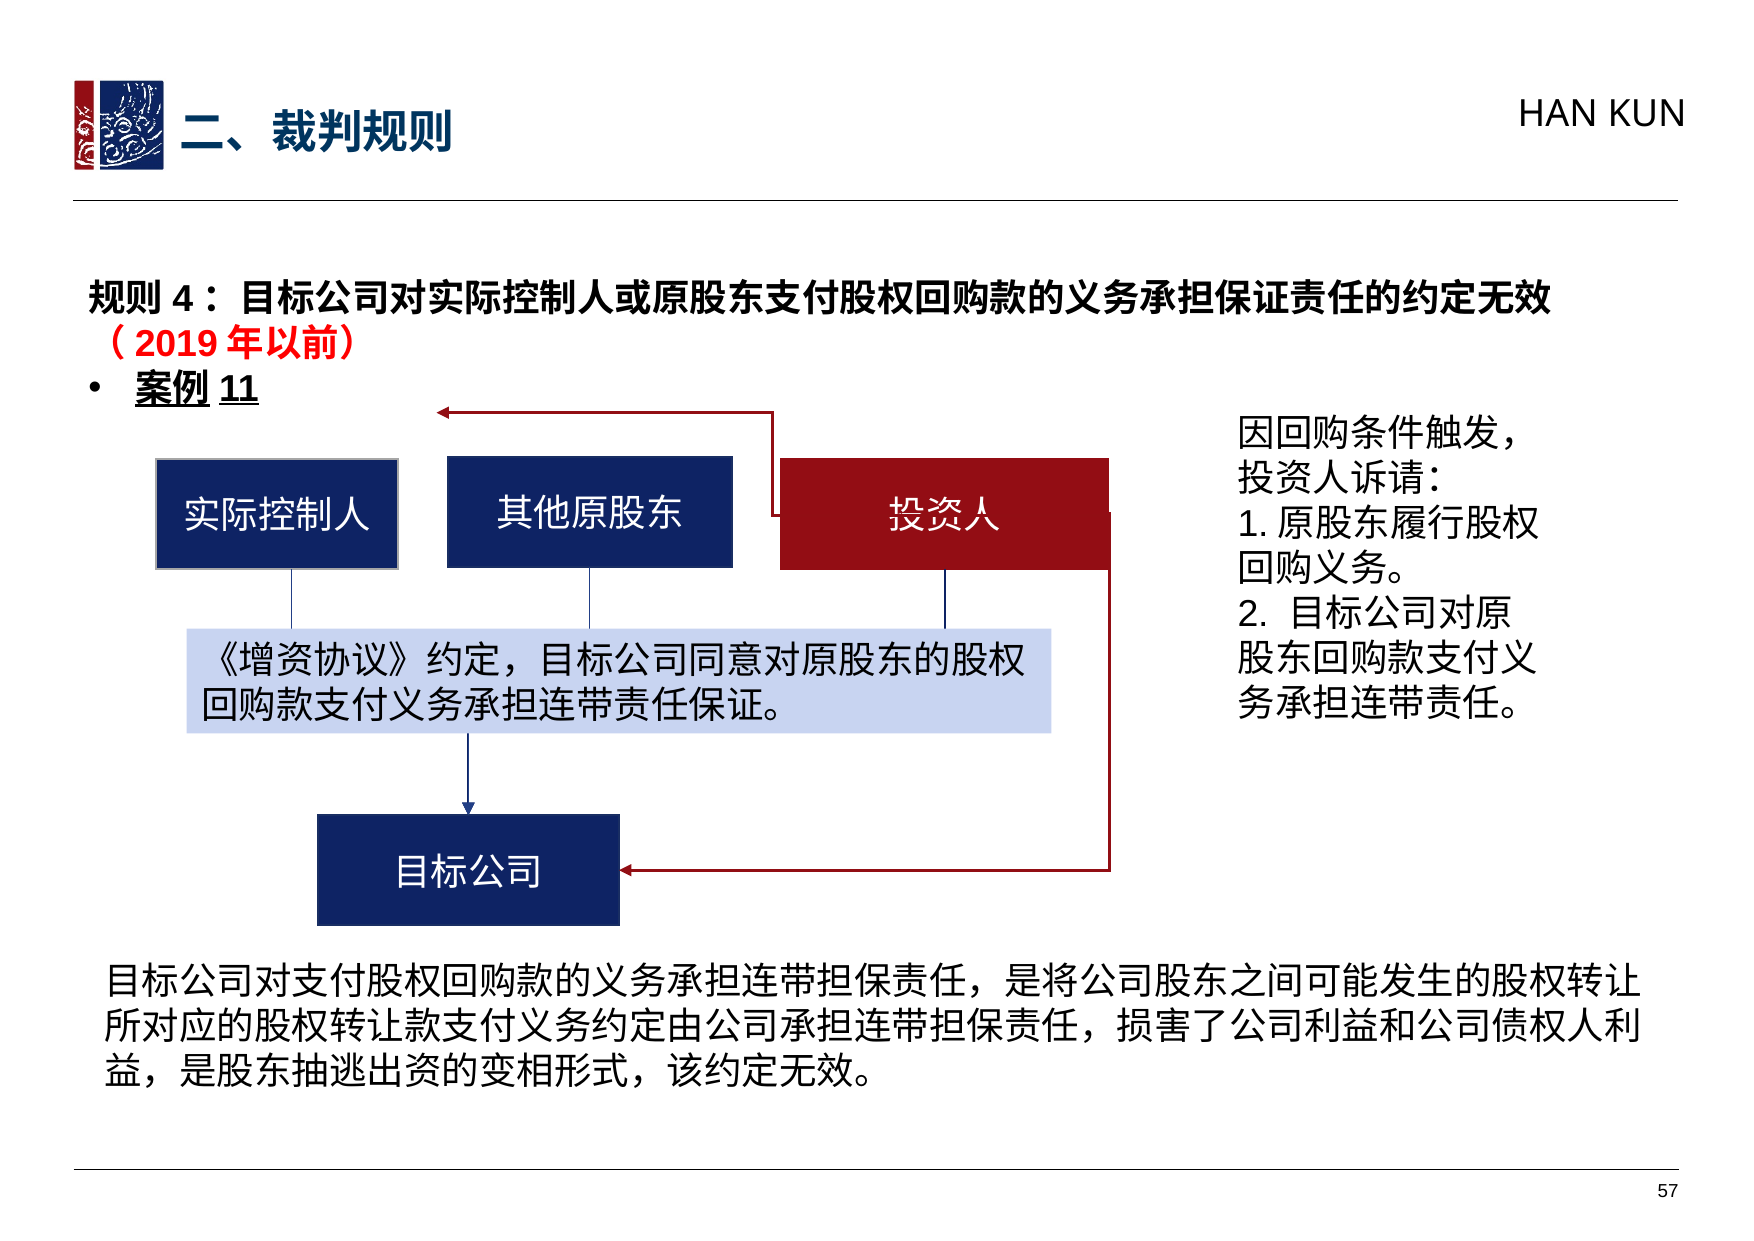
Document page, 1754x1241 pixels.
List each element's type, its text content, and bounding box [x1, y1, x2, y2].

text_box 目标公司 [317, 814, 583, 926]
picture [70, 78, 167, 172]
text_box 规则4：目标公司对实际控制人或原股东支付股权回购款的义务承担保证责任的约定无效（2019年以前） 案例11 [73, 266, 1578, 417]
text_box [583, 752, 830, 931]
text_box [618, 401, 1559, 871]
list 二、裁判规则 [179, 103, 1383, 168]
text_box 其他原股东 [447, 516, 583, 568]
text_box 实际控制人 [155, 458, 399, 570]
text_box 《增资协议》约定，目标公司同意对原股东的股权回购款支付义务承担连带责任保证。 [186, 628, 257, 734]
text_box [436, 412, 1109, 516]
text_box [583, 516, 618, 630]
text_box 目标公司对支付股权回购款的义务承担连带担保责任，是将公司股东之间可能发生的股权转让所对应的股权转让款支付义务约定由公司承担连带担保责任，损害了公司利益和公司债权人利益，是股东抽逃出资的变相形式，该约定无效。 [89, 949, 1664, 1100]
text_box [257, 603, 504, 781]
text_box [405, 630, 654, 752]
